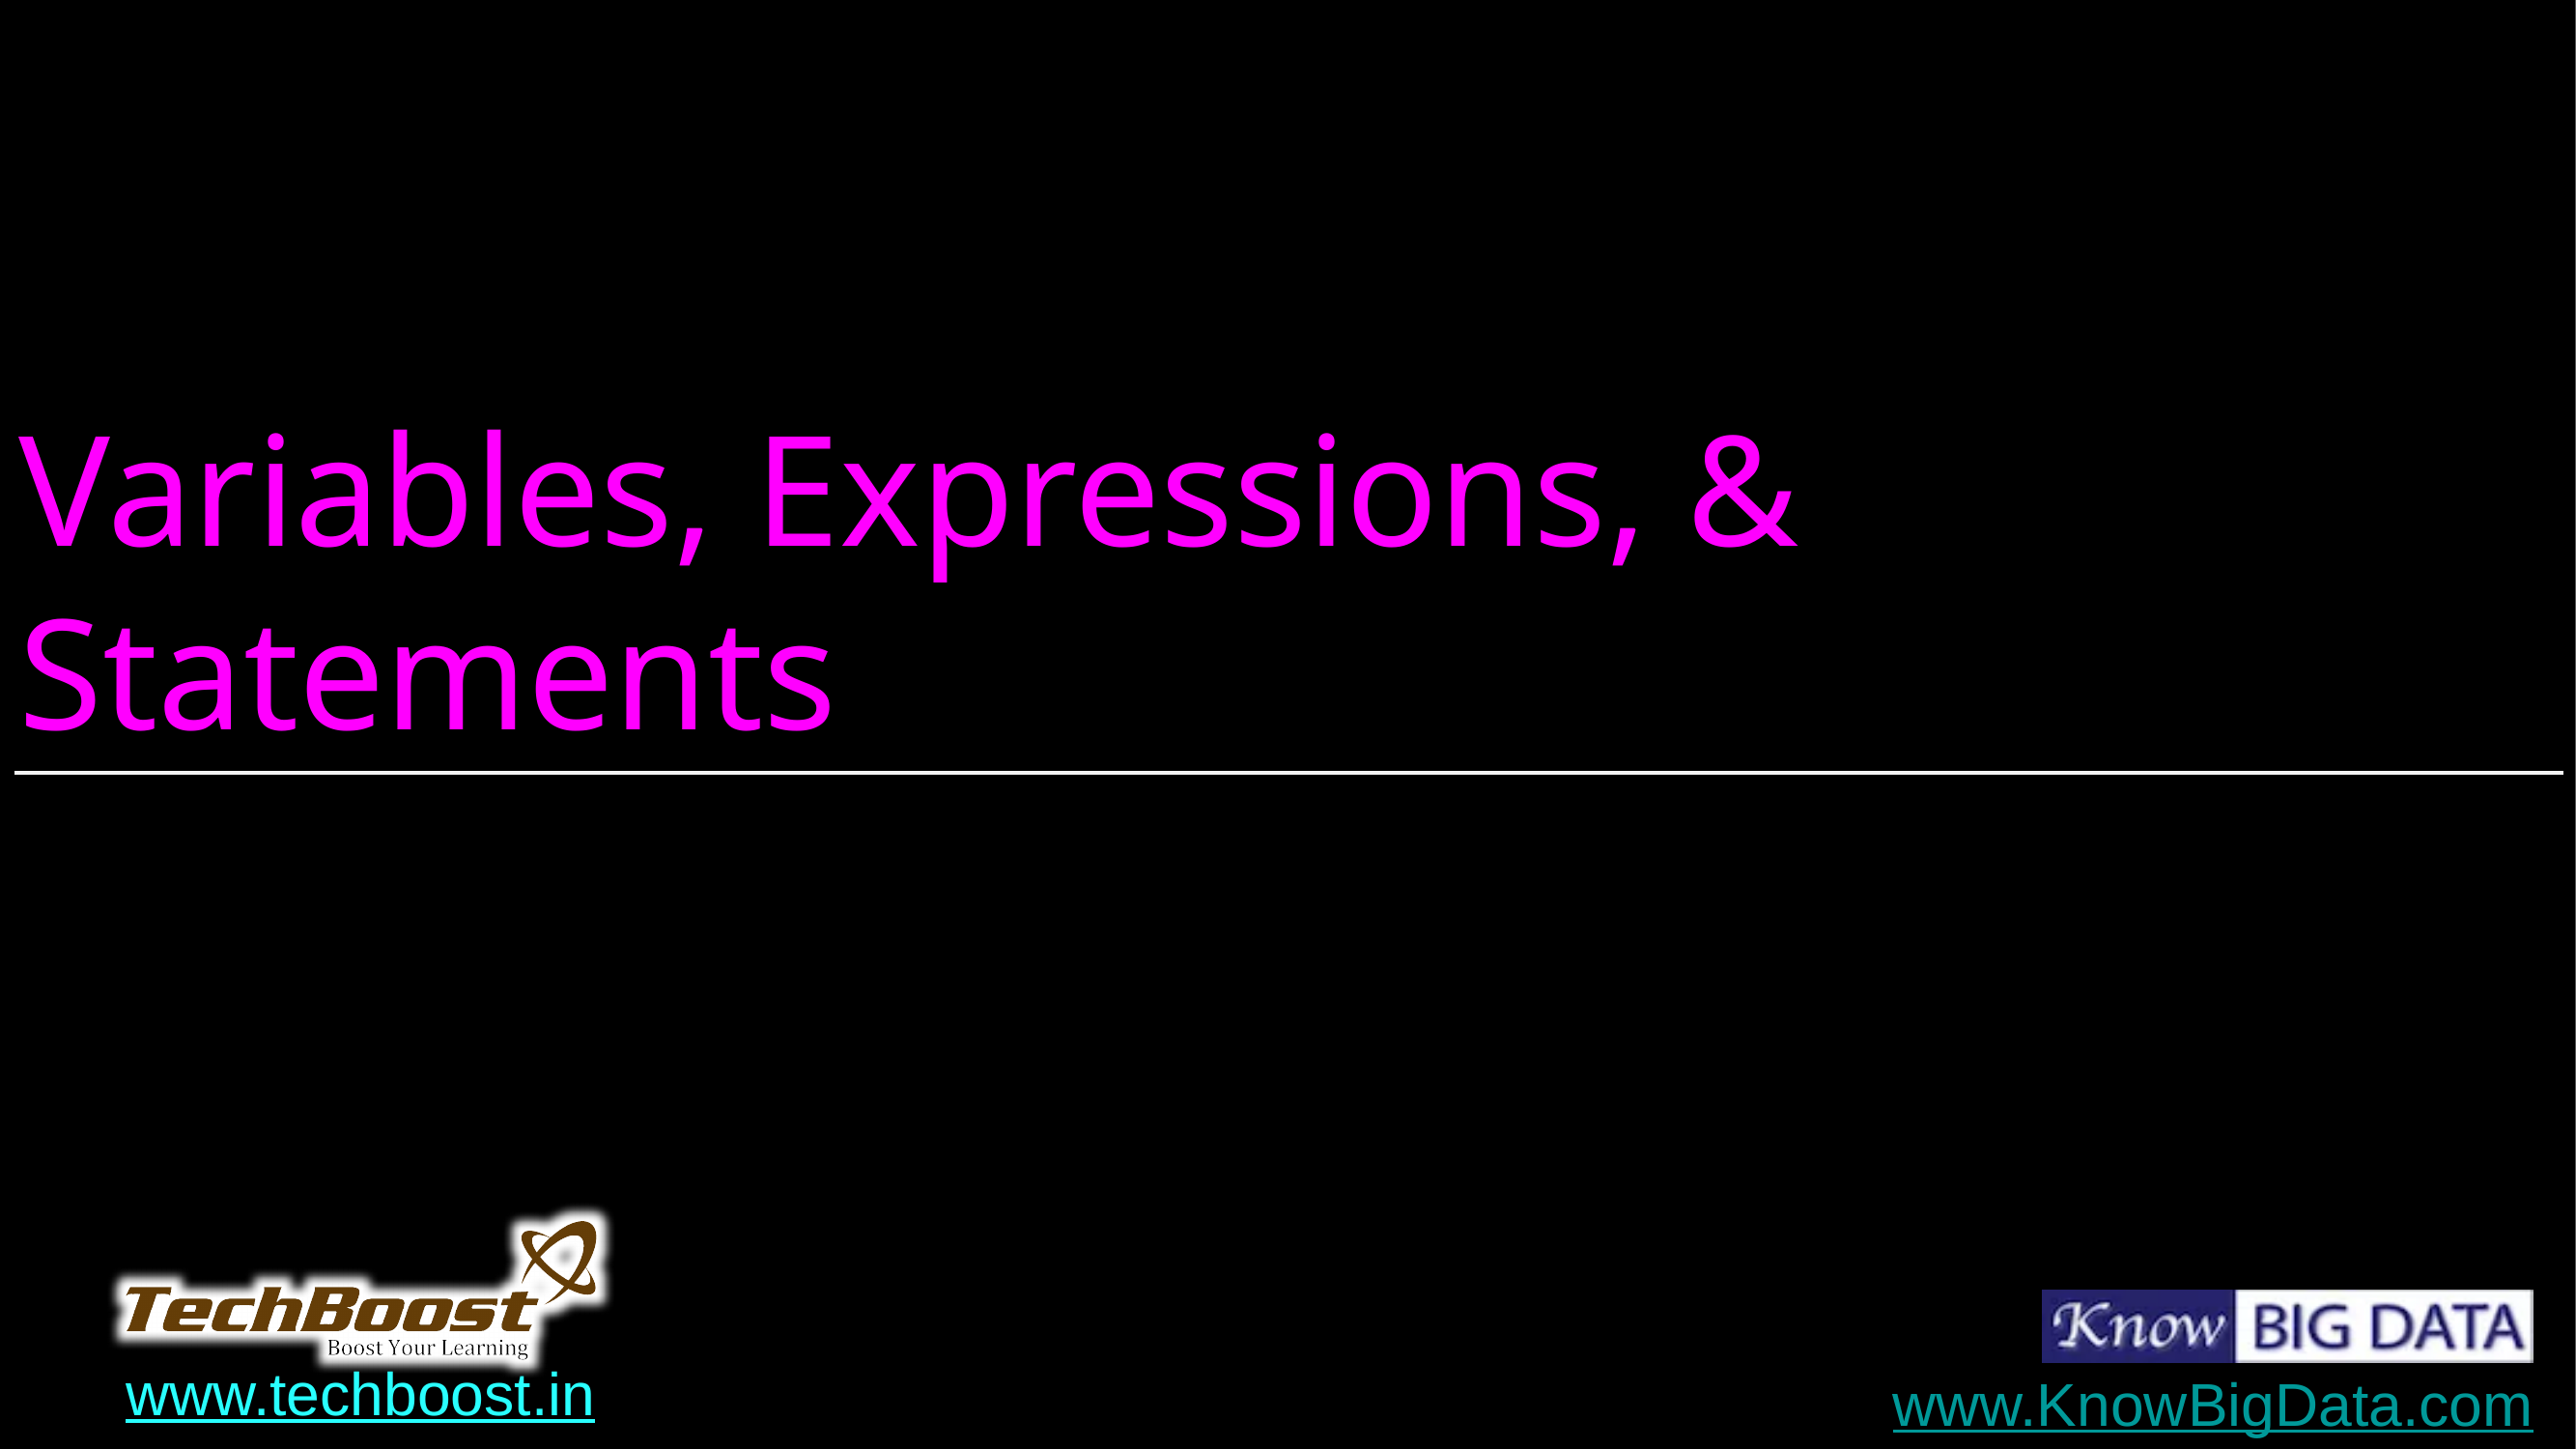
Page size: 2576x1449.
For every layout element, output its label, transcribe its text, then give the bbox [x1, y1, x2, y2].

picture [2042, 1290, 2534, 1363]
picture [122, 1216, 600, 1364]
title Variables, Expressions, & Statements [13, 502, 2541, 767]
